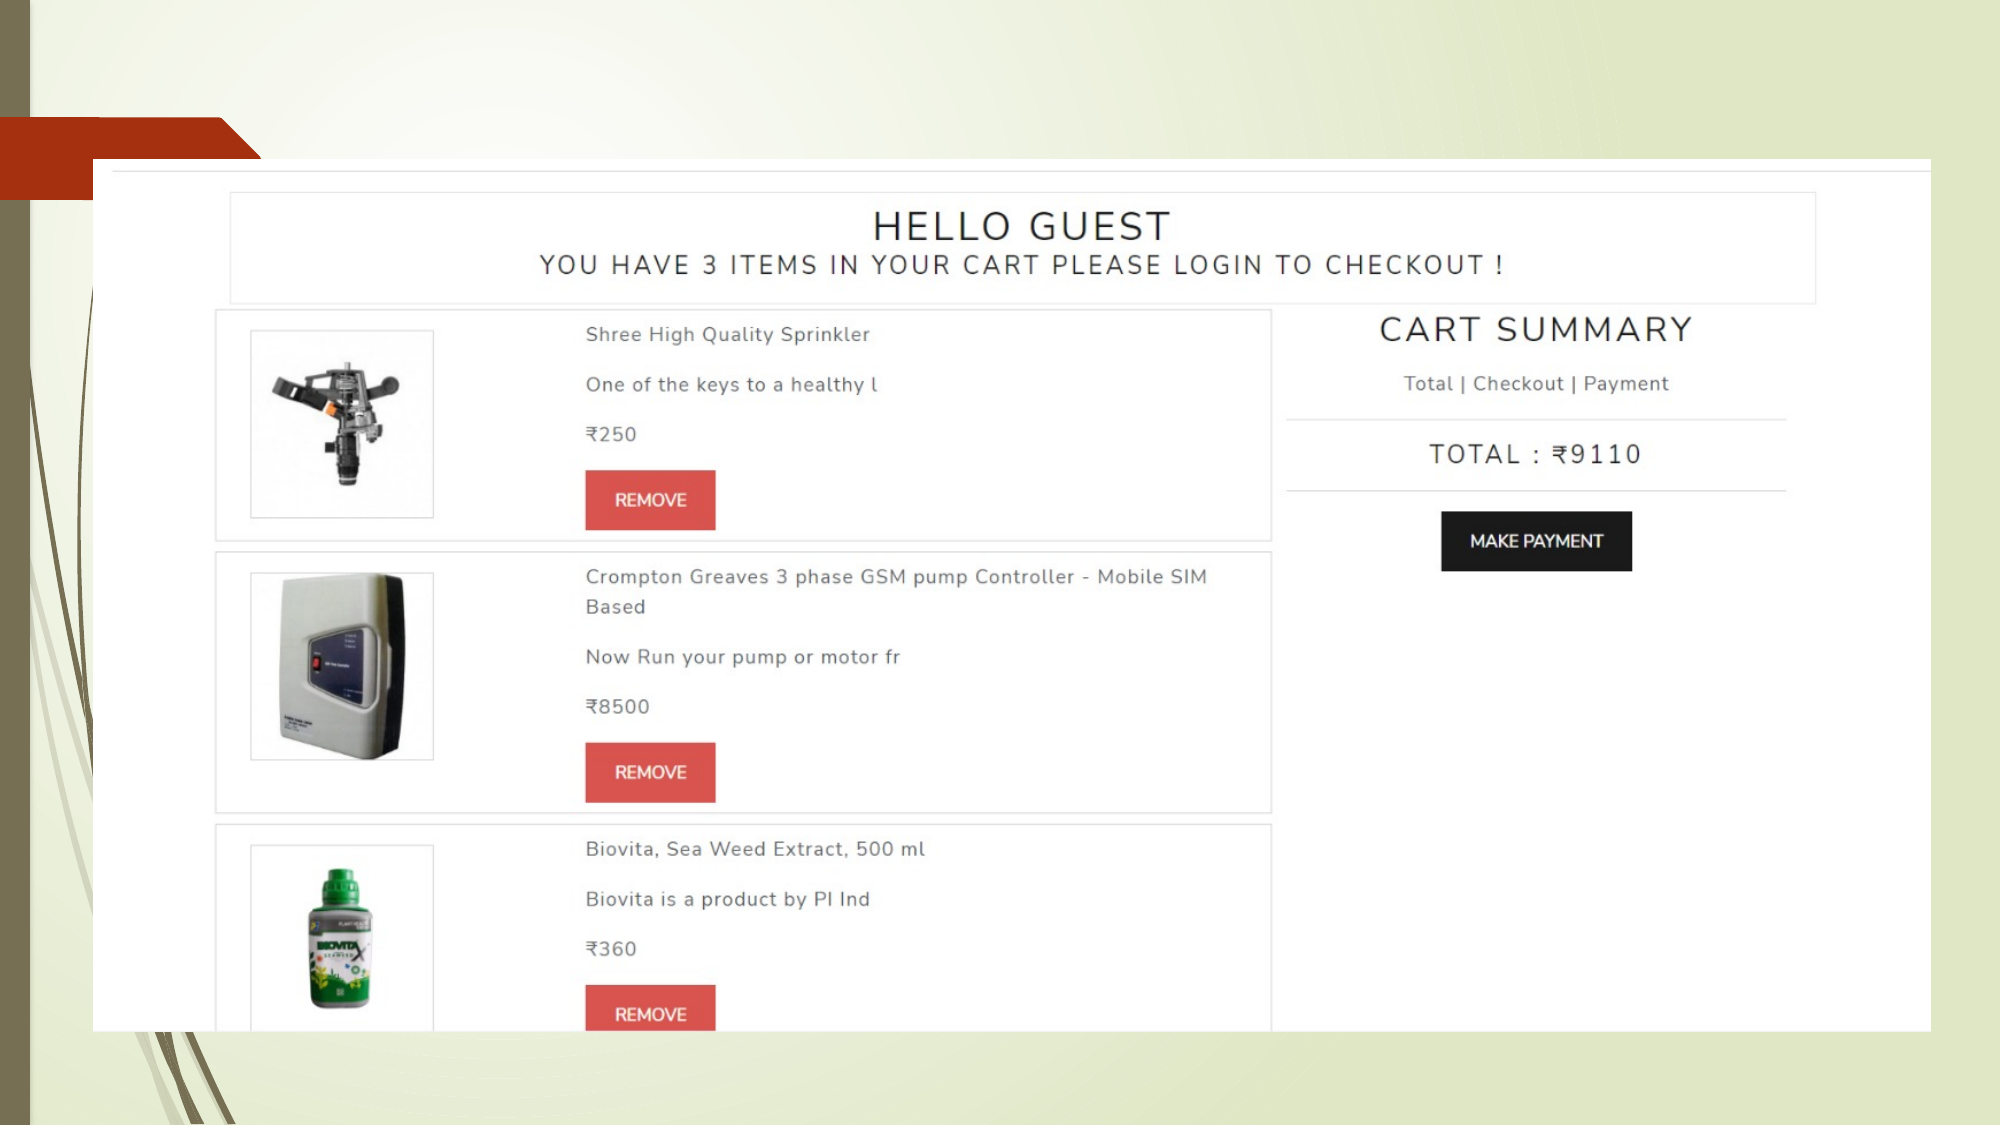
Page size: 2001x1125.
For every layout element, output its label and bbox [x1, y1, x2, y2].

list [93, 158, 1931, 1032]
